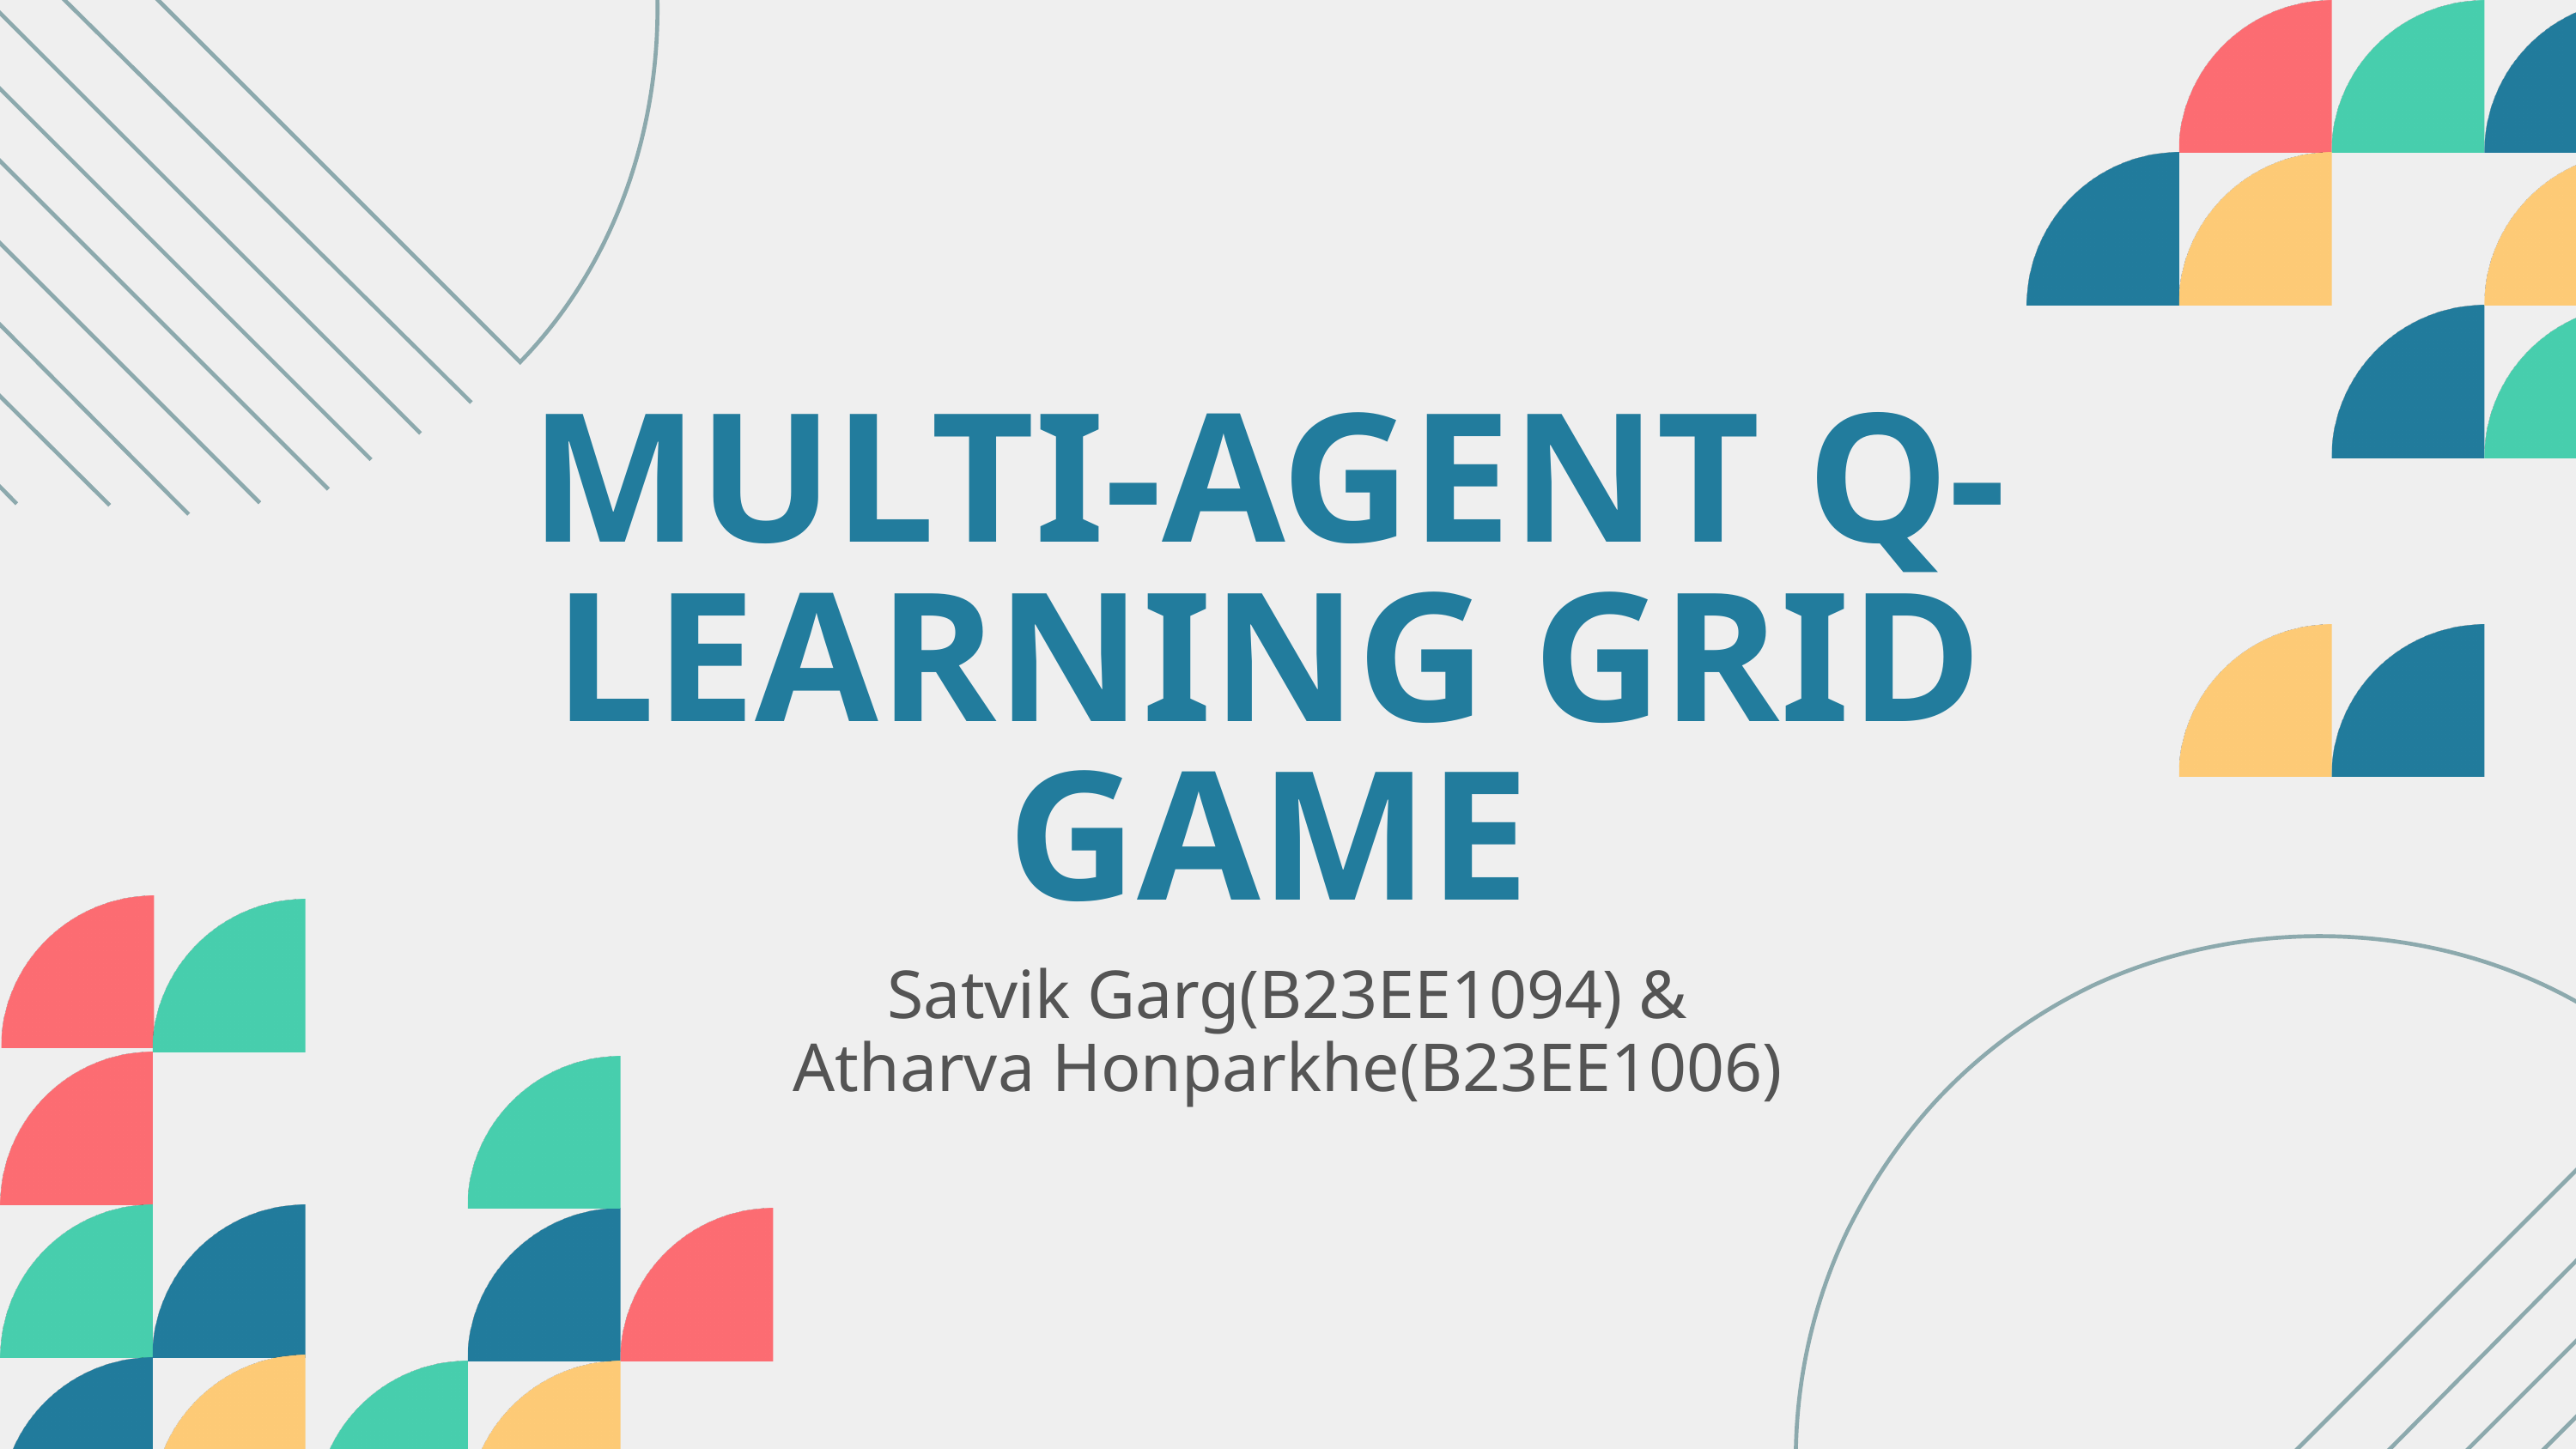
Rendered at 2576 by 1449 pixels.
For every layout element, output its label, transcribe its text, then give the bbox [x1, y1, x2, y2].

text_box [0, 1357, 153, 1449]
text_box [2026, 152, 2178, 306]
text_box [2484, 305, 2576, 458]
text_box MULTI-AGENT Q-LEARNING GRID GAME [471, 399, 2066, 936]
text_box [2178, 624, 2331, 778]
text_box [0, 1204, 152, 1357]
text_box [467, 1209, 620, 1361]
text_box [2484, 152, 2576, 305]
text_box [152, 1204, 306, 1355]
text_box [0, 1052, 153, 1204]
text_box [1603, 1014, 2576, 1449]
text_box [152, 899, 306, 1052]
text_box [467, 1056, 621, 1209]
text_box [2484, 0, 2576, 152]
text_box [620, 1208, 774, 1361]
text_box [152, 1355, 306, 1449]
text_box [315, 1361, 467, 1449]
text_box Satvik Garg(B23EE1094) & Atharva Honparkhe(B23EE1006) [781, 958, 1795, 1105]
text_box [2331, 0, 2484, 153]
text_box [2178, 152, 2332, 306]
text_box [1, 895, 155, 1048]
text_box [2331, 305, 2484, 458]
text_box [467, 1361, 621, 1449]
text_box [2331, 624, 2485, 778]
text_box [0, 0, 851, 67]
text_box [2178, 0, 2331, 152]
